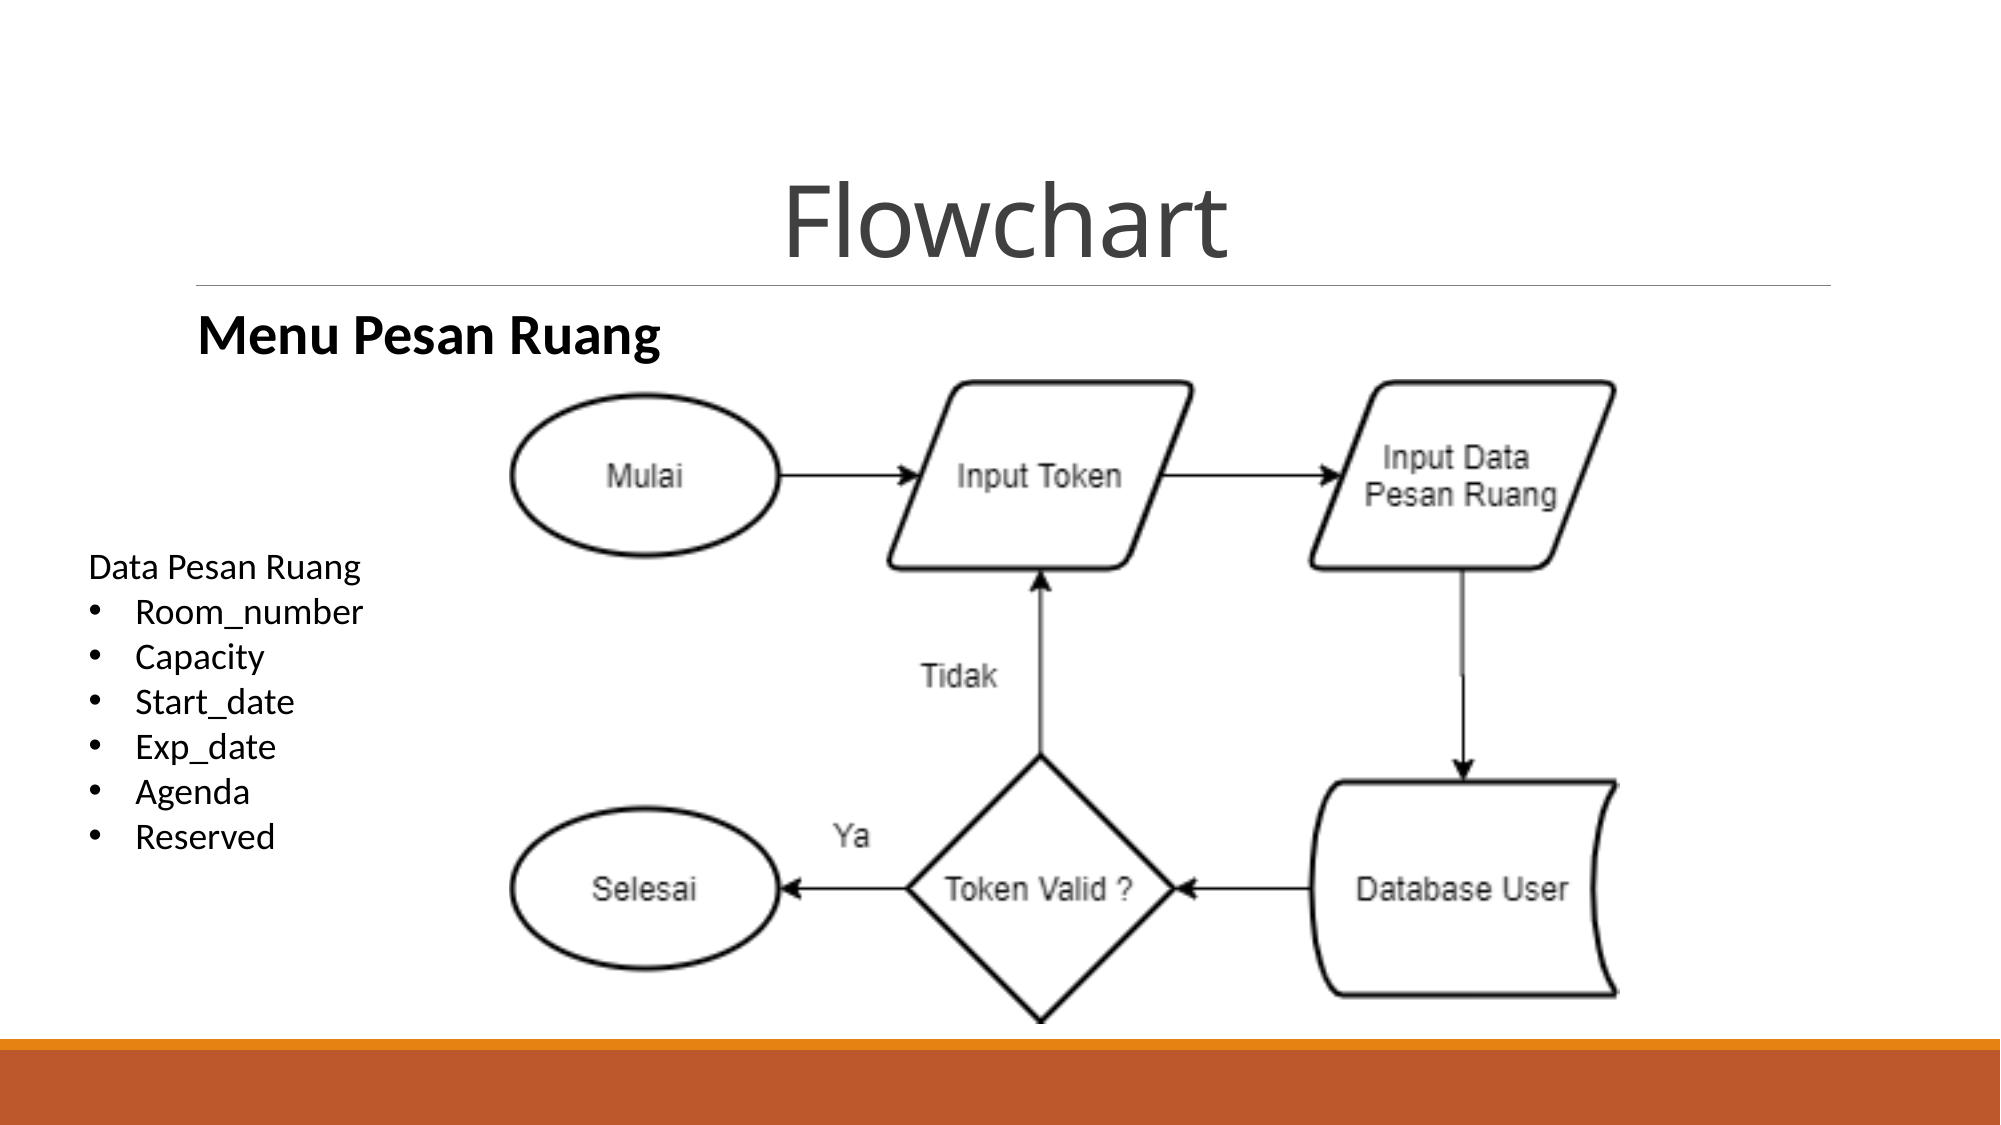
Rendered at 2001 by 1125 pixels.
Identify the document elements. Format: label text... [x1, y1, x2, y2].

text_box Menu Pesan Ruang [182, 289, 676, 374]
title Flowchart [180, 47, 1830, 285]
text_box Data Pesan Ruang Room_number Capacity Start_date Exp_date Agenda Reserved [73, 534, 380, 865]
picture [508, 378, 1620, 1024]
